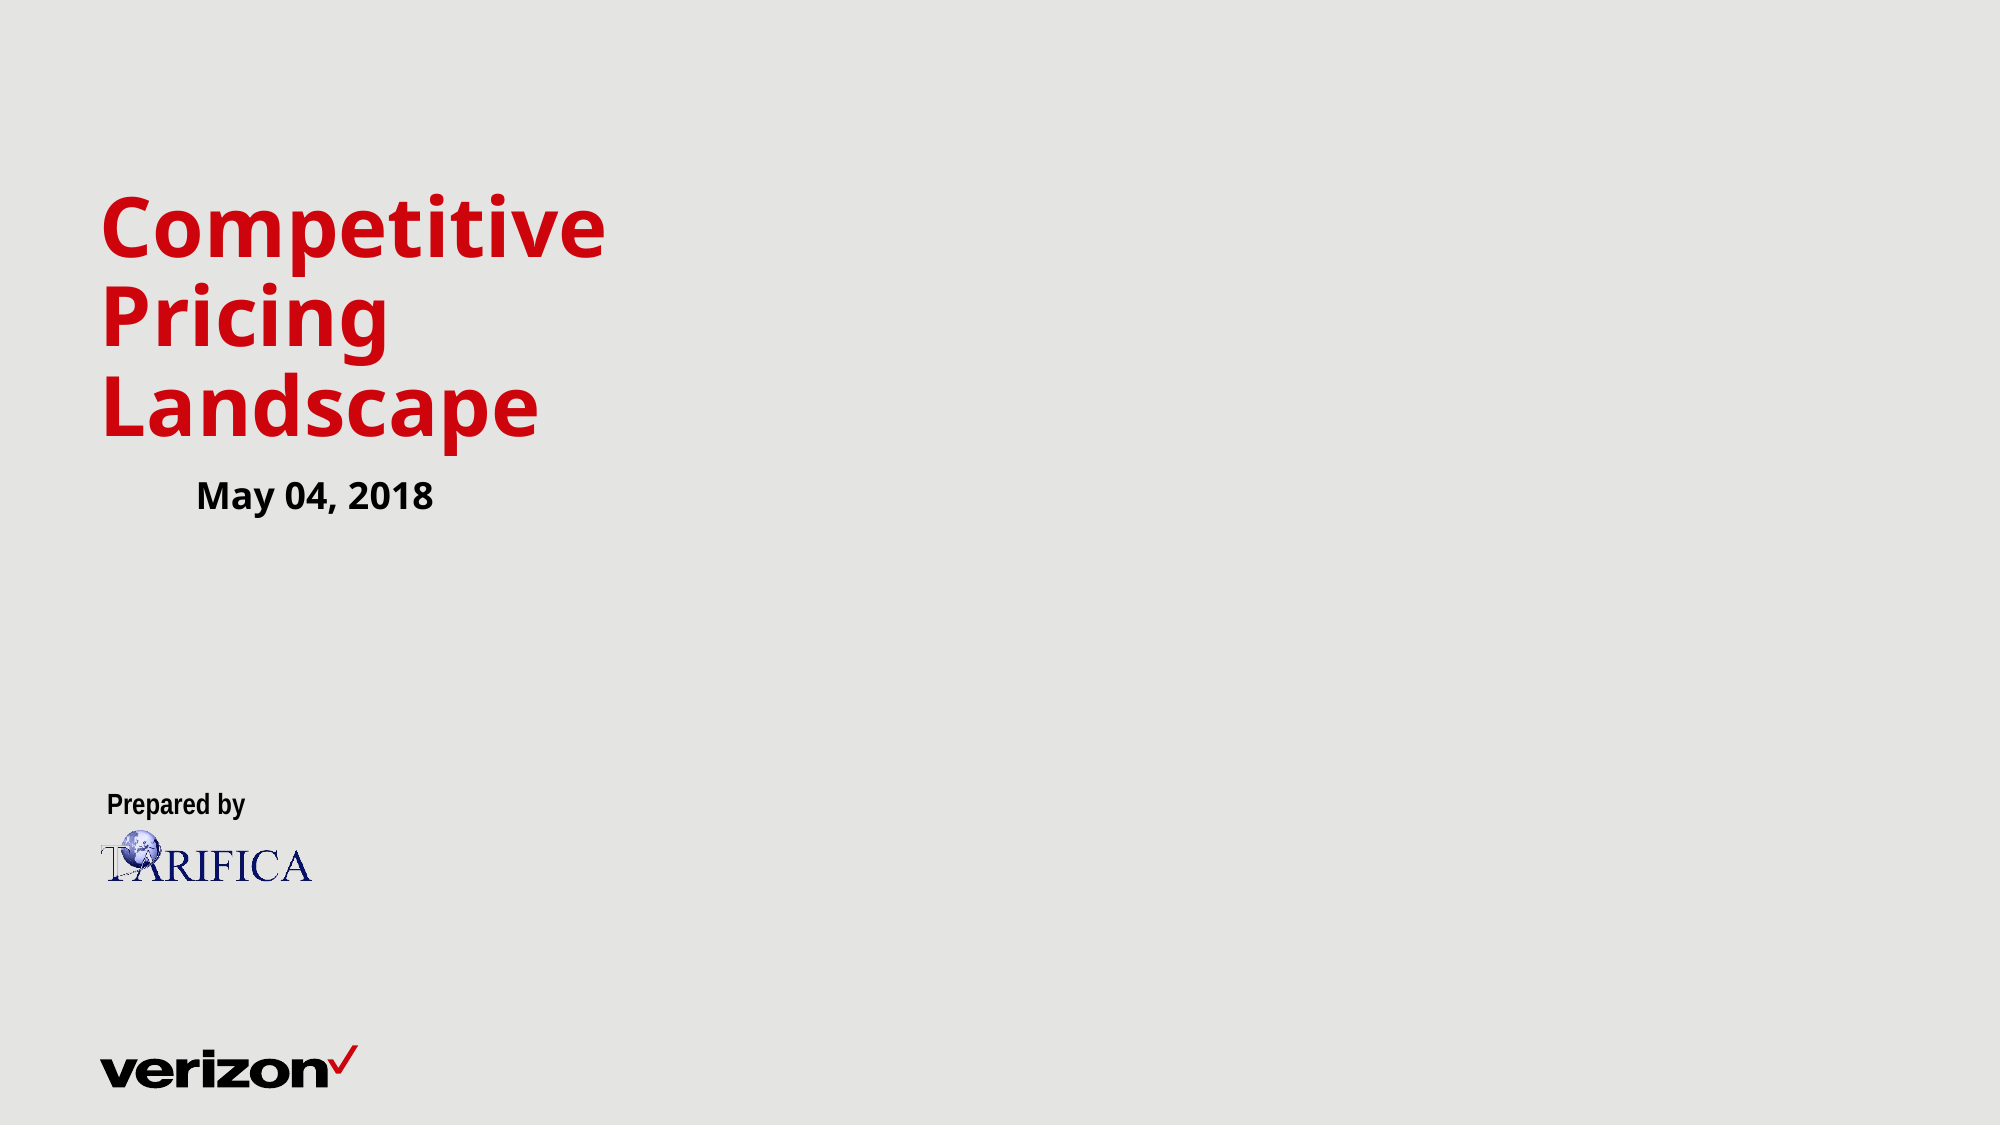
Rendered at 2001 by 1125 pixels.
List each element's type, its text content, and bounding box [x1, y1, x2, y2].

text_box Prepared by [92, 777, 535, 828]
picture [99, 827, 315, 883]
text_box May 04, 2018 [180, 464, 450, 525]
title Competitive Pricing Landscape [99, 169, 668, 455]
